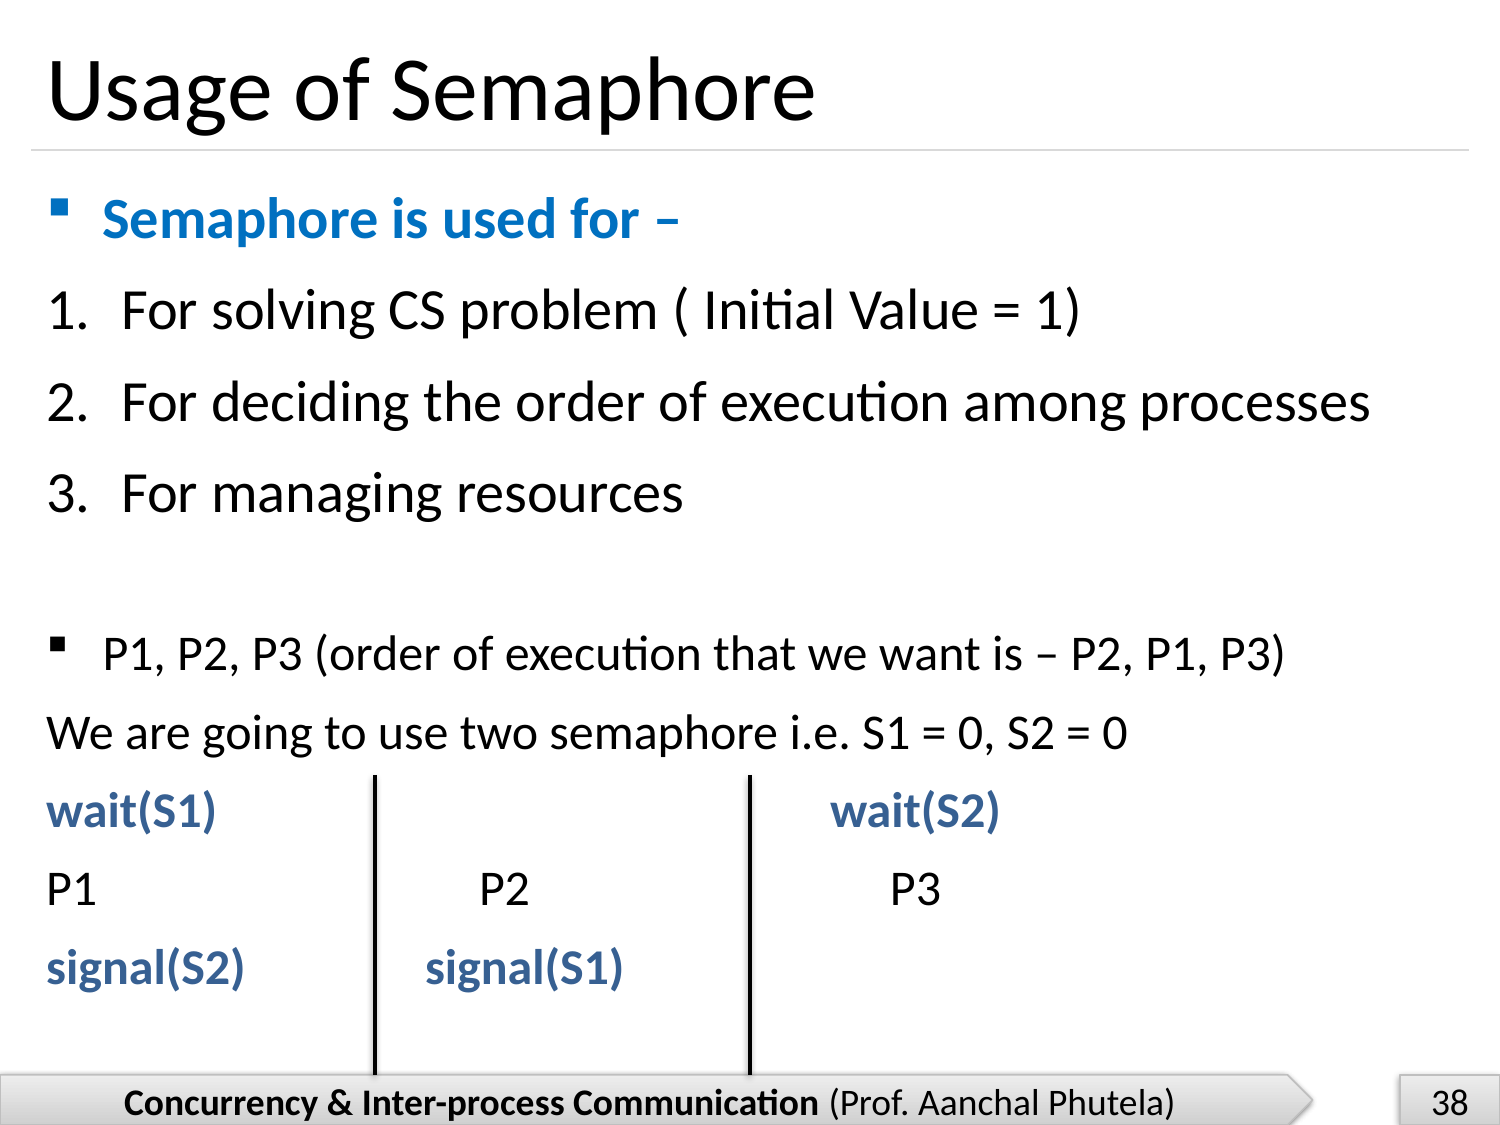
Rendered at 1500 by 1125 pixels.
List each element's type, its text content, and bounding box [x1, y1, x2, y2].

list Semaphore is used for – For solving CS problem ( Initial Value = 1) For deciding the order of execution among processes For managing resources P1, P2, P3 (order of execution that we want is – P2, P1, P3) We are going to use two semaphore i.e. S1 = 0, S2 = 0 wait(S1) wait(S2) P1 P2 P3 signal(S2) signal(S1) [31, 162, 1469, 1038]
title Usage of Semaphore [31, 17, 1469, 150]
